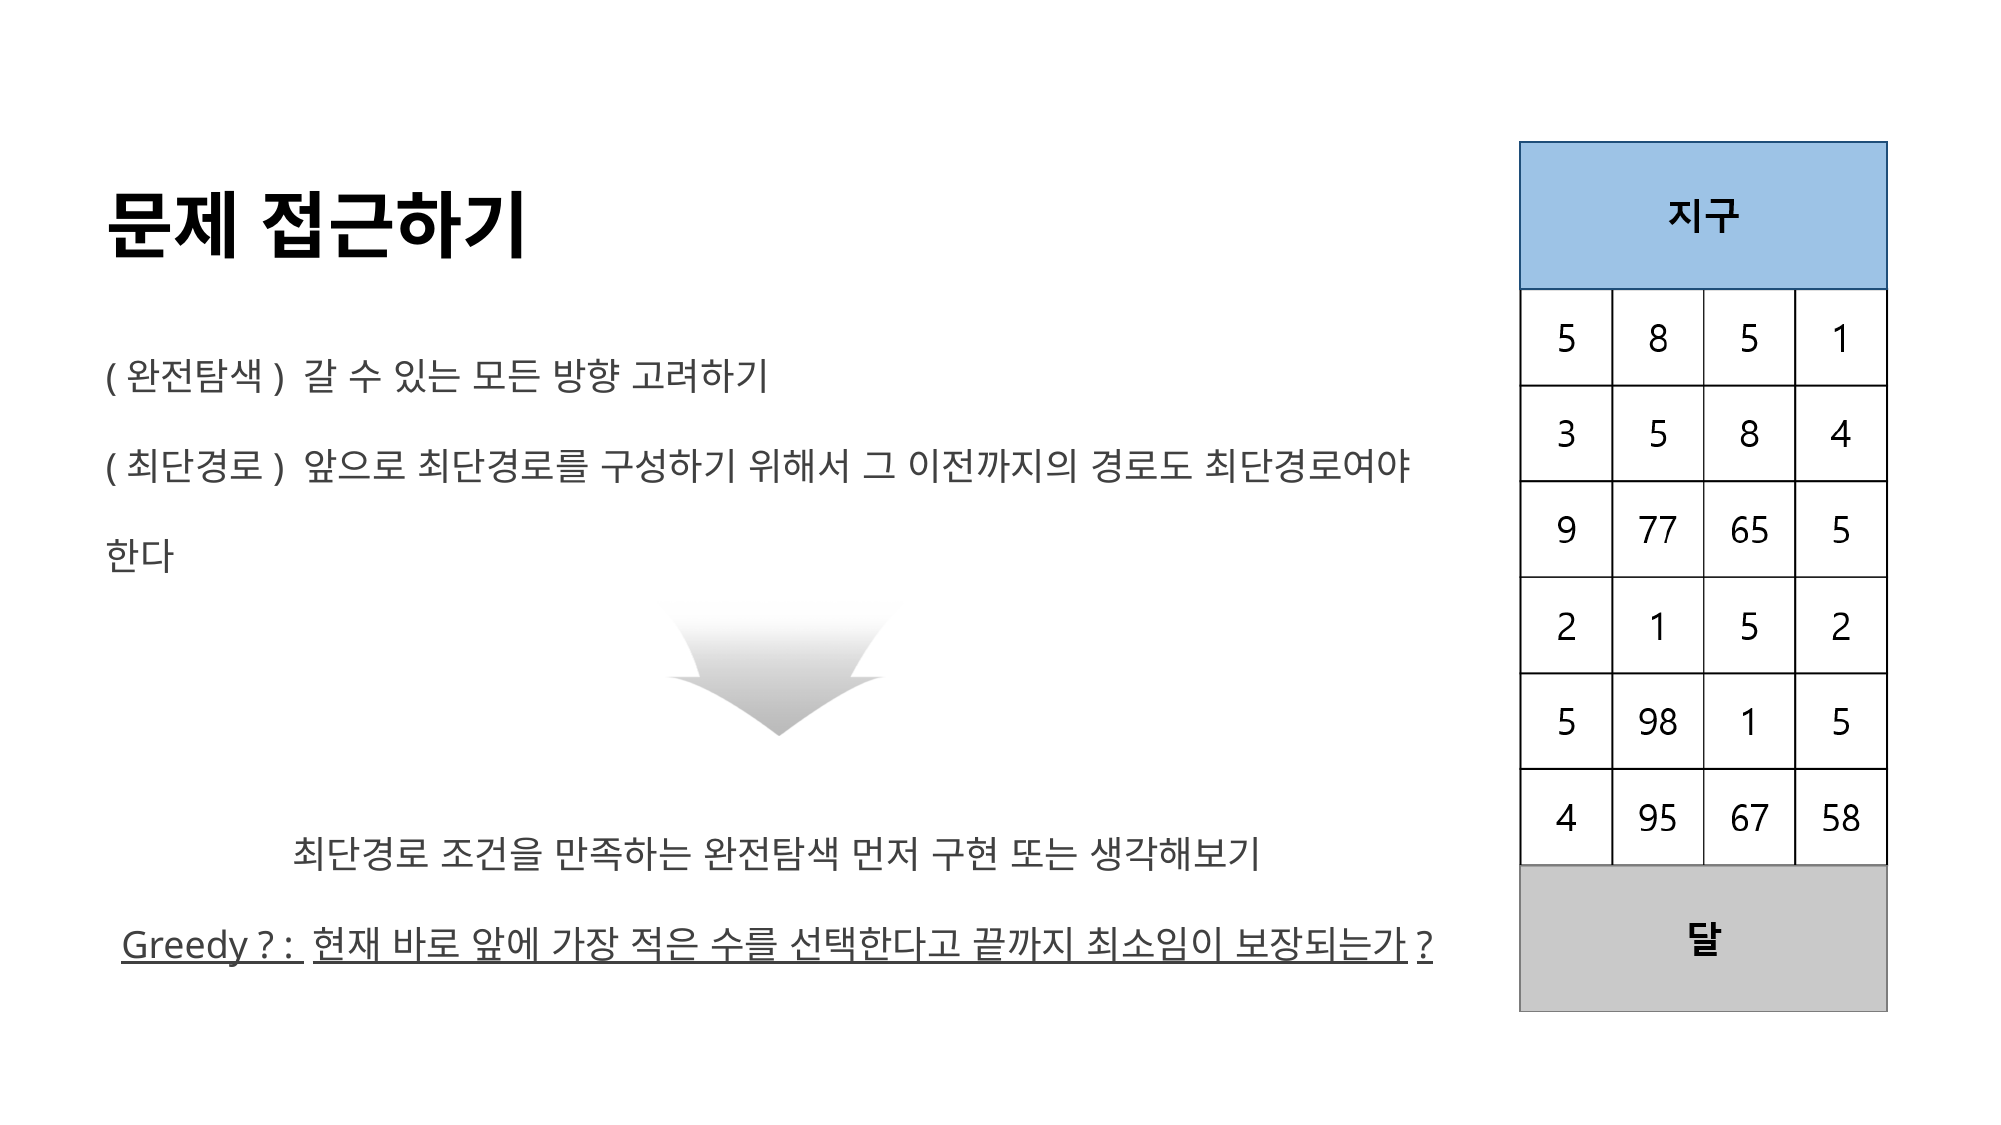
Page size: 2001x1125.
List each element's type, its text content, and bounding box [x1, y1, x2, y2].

text_box 문제 접근하기 [91, 113, 1863, 276]
text_box (완전탐색) 갈 수 있는 모든 방향 고려하기 (최단경로) 앞으로 최단경로를 구성하기 위해서 그 이전까지의 경로도 최단경로여야 한다 [91, 300, 1464, 586]
picture [1518, 141, 1889, 1012]
text_box 최단경로 조건을 만족하는 완전탐색 먼저 구현 또는 생각해보기 Greedy ? : 현재 바로 앞에 가장 적은 수를 선택한다고 끝까지 최소임이 보장되는가? [91, 778, 1464, 974]
picture [627, 599, 927, 736]
